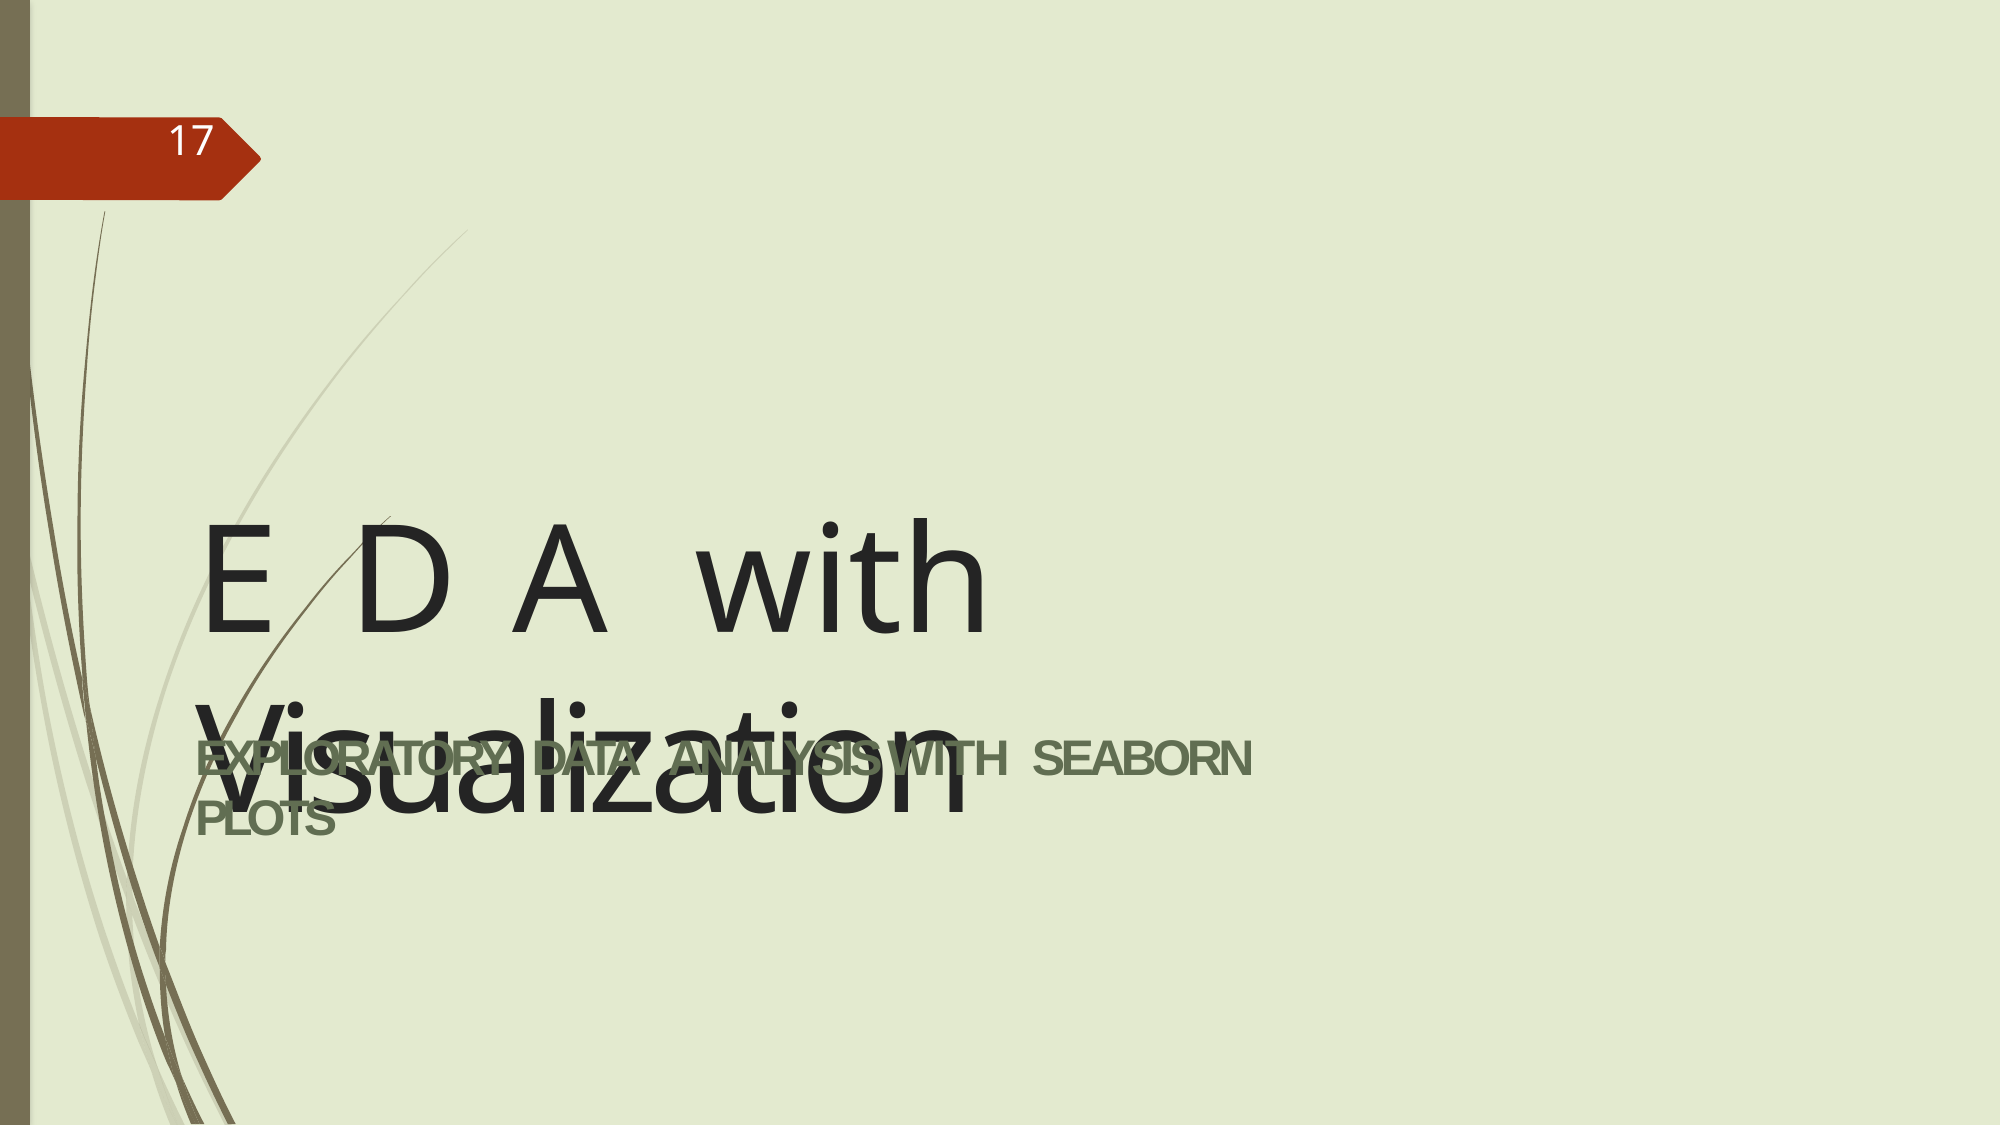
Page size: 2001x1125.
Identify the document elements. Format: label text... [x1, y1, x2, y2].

text_box EXPLORATORY DATA ANALYSIS WITH SEABORN PLOTS [192, 723, 1403, 846]
text_box E D A with Visualization [192, 480, 1651, 843]
slide_number 17 [87, 0, 216, 486]
